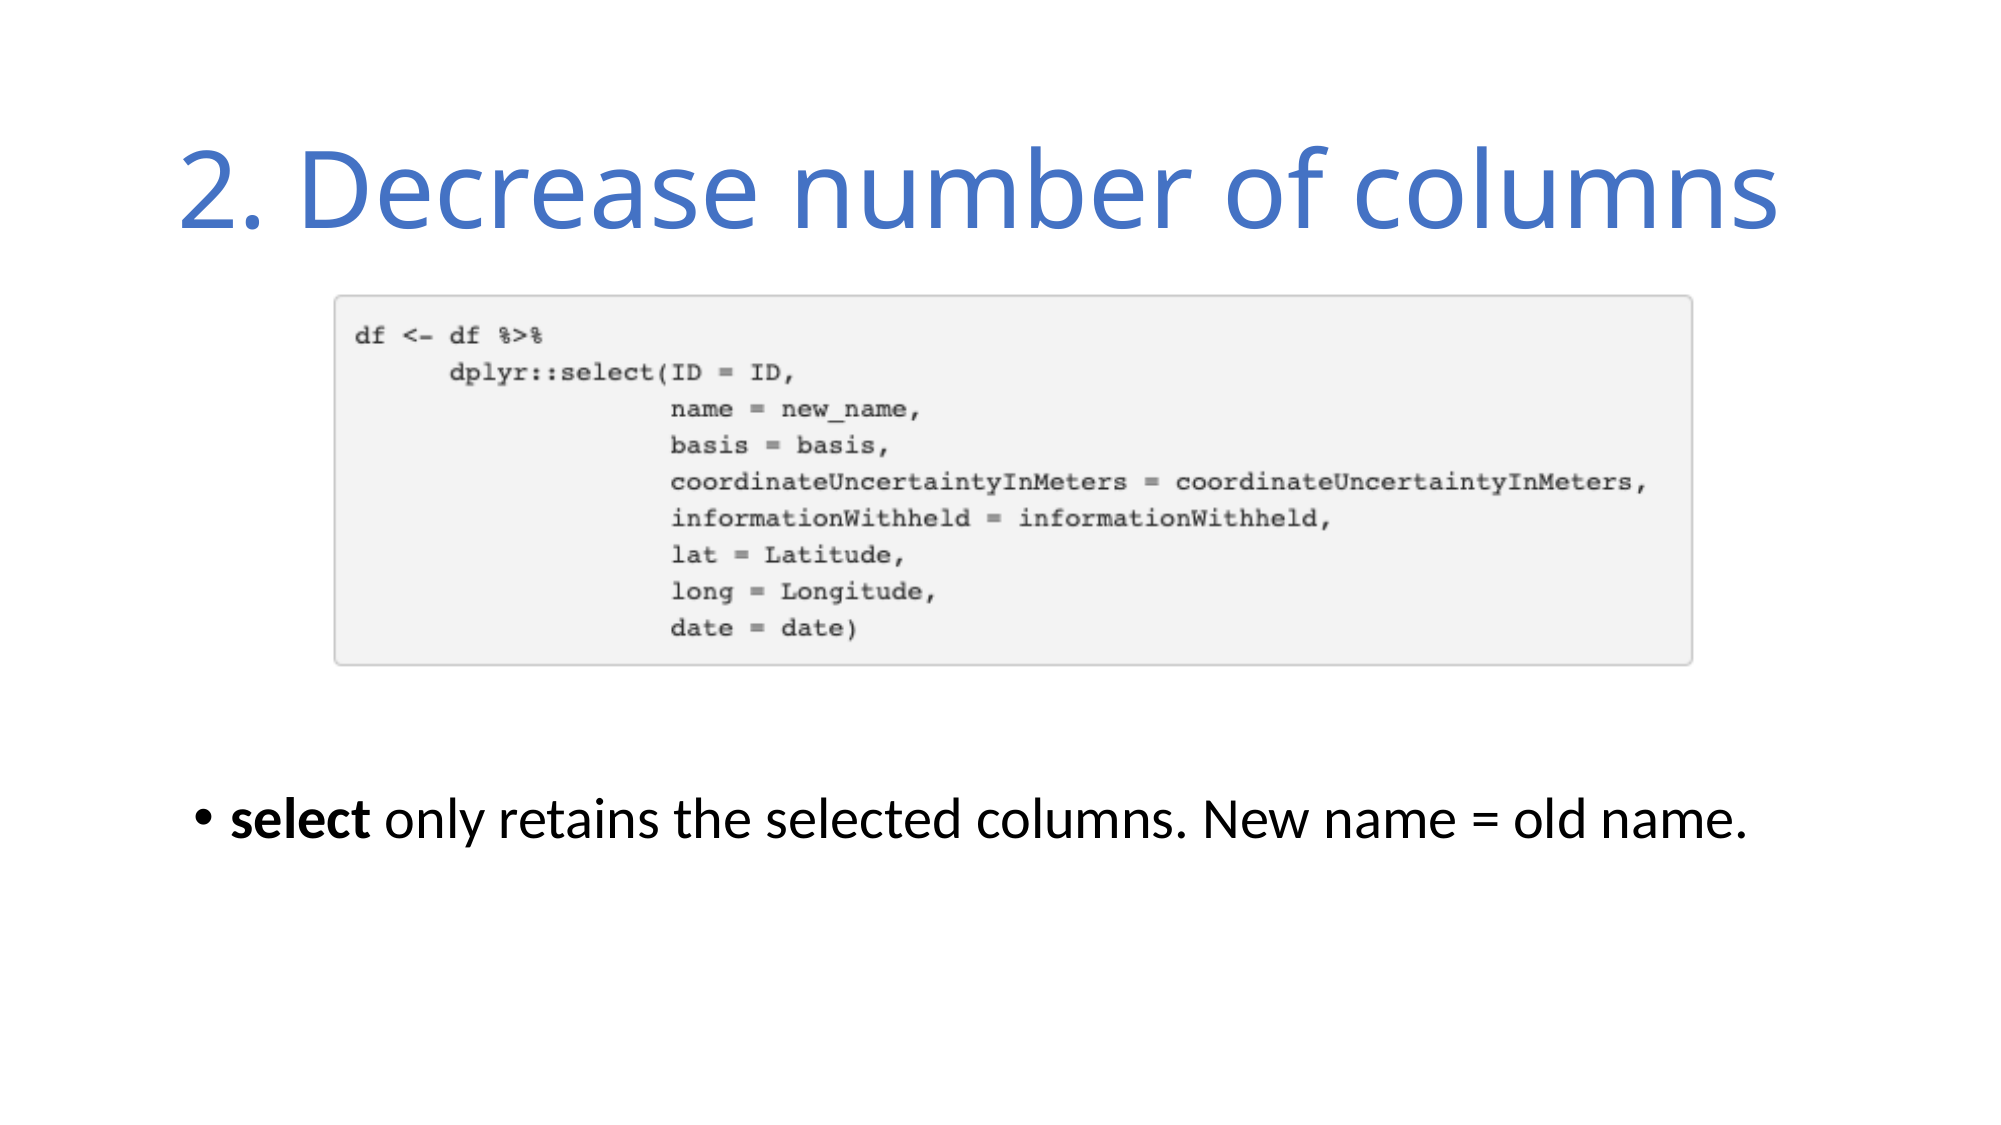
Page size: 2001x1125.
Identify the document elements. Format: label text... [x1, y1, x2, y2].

text_box 2. Decrease number of columns [162, 84, 1888, 303]
picture [320, 279, 1722, 693]
text_box select only retains the selected columns. New name = old name. [178, 780, 1904, 1125]
